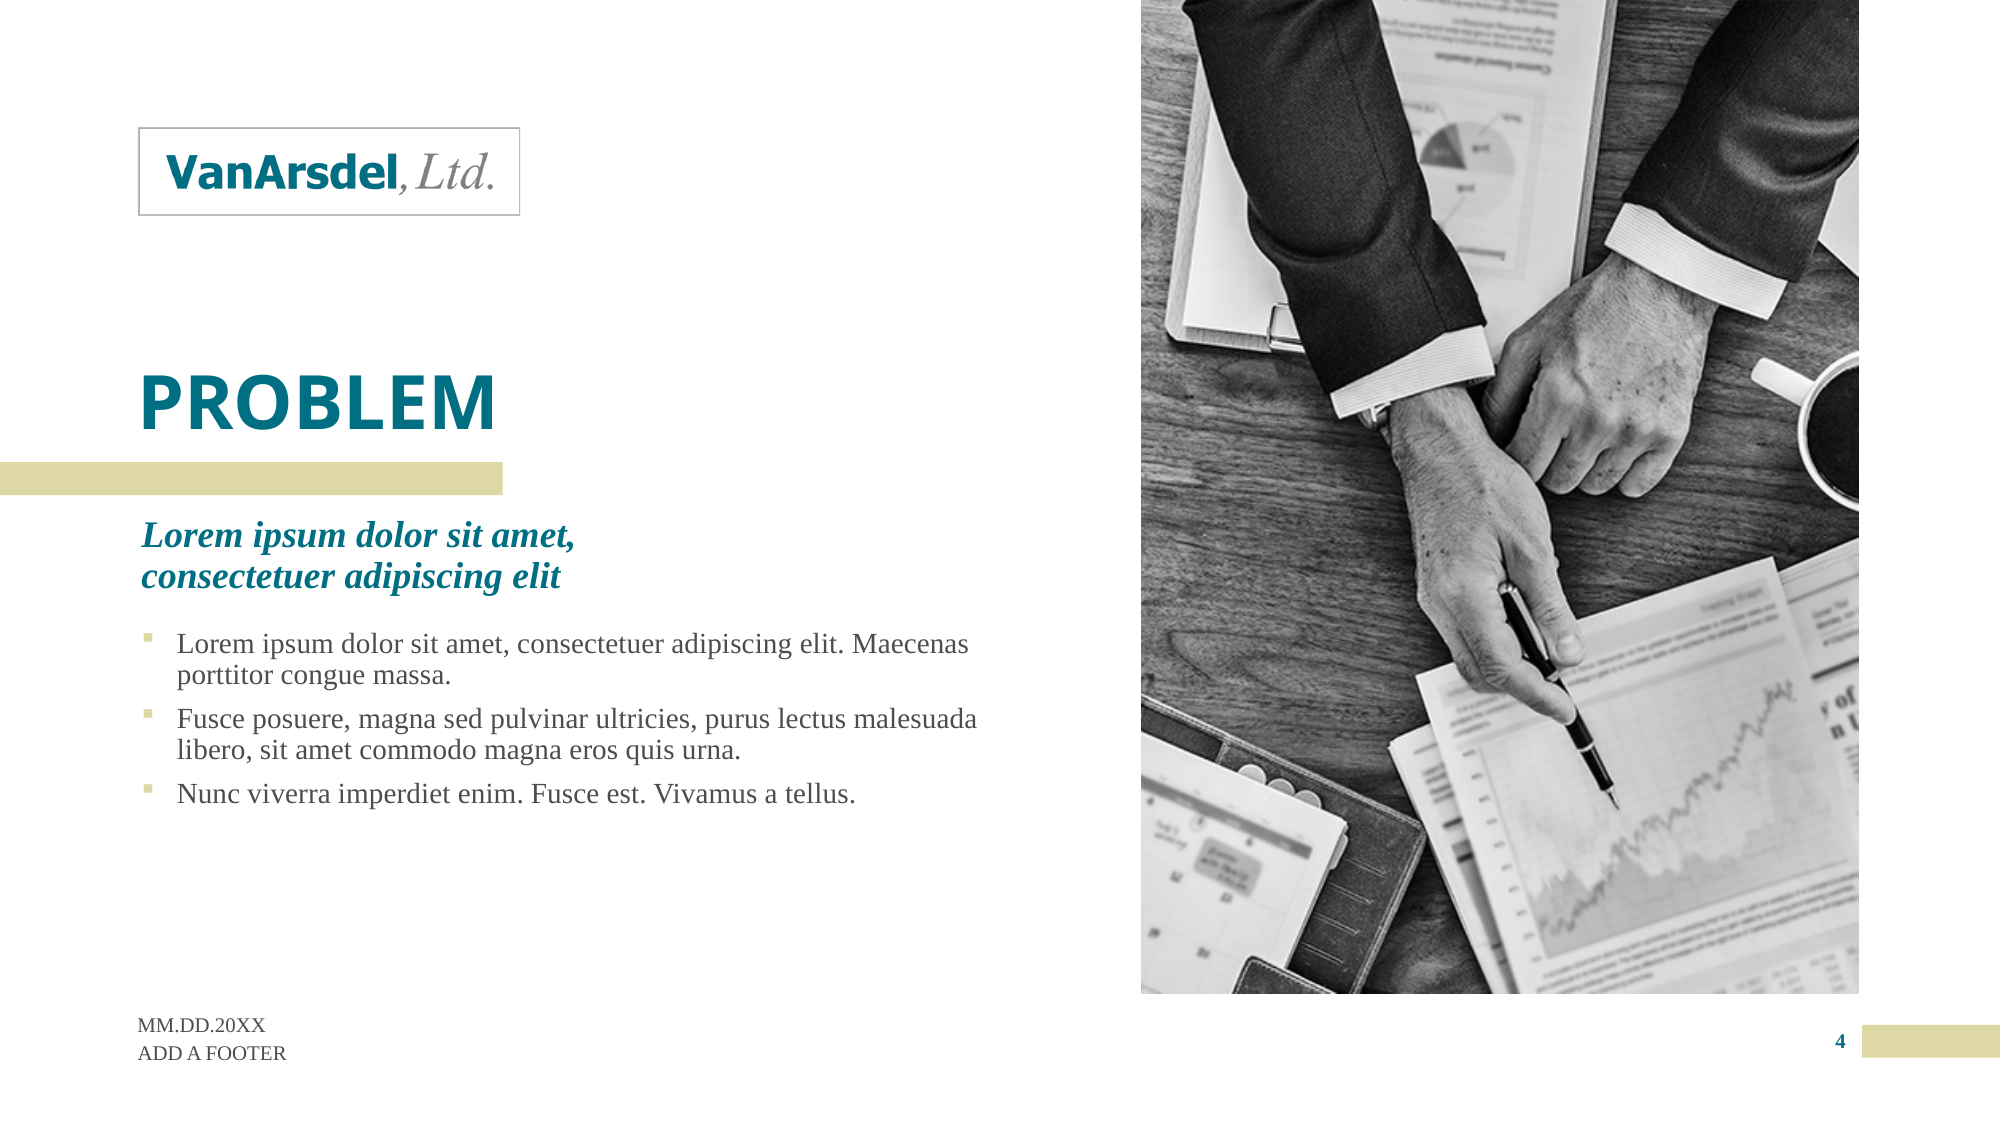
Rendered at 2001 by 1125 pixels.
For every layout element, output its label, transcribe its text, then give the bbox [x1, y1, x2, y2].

list Lorem ipsum dolor sit amet, consectetuer adipiscing elit [141, 507, 1002, 597]
slide_number 4 [1818, 1027, 1863, 1065]
footer ADD A FOOTER [137, 1039, 588, 1077]
list Lorem ipsum dolor sit amet, consectetuer adipiscing elit. Maecenas porttitor congue massa. Fusce posuere, magna sed pulvinar ultricies, purus lectus malesuada libero, sit amet commodo magna eros quis urna. Nunc viverra imperdiet enim. Fusce est. Vivamus a tellus. [141, 627, 1000, 985]
picture [1141, 0, 1859, 994]
slide_number MM.DD.20XX [137, 999, 588, 1037]
picture [137, 126, 521, 216]
title PROBLEM [137, 228, 1001, 446]
